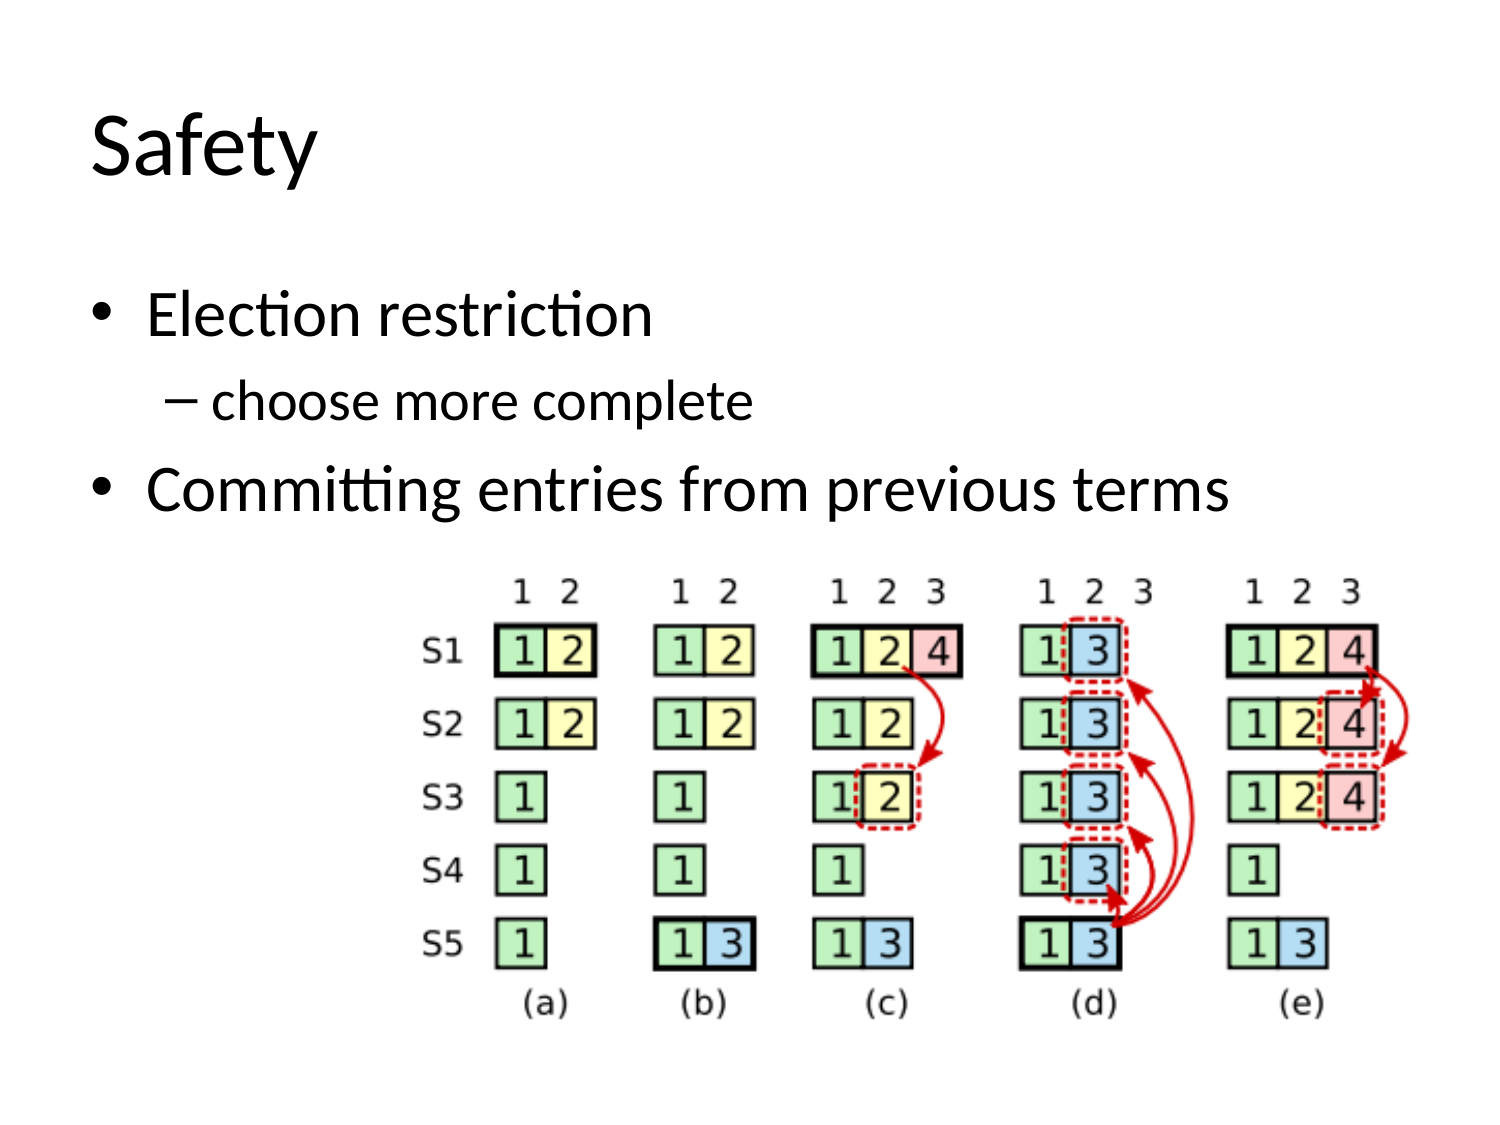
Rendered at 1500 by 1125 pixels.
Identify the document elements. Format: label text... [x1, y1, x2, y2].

picture [395, 550, 1427, 1037]
list Election restriction choose more complete Committing entries from previous terms [75, 262, 1425, 1005]
title Safety [75, 45, 1425, 233]
